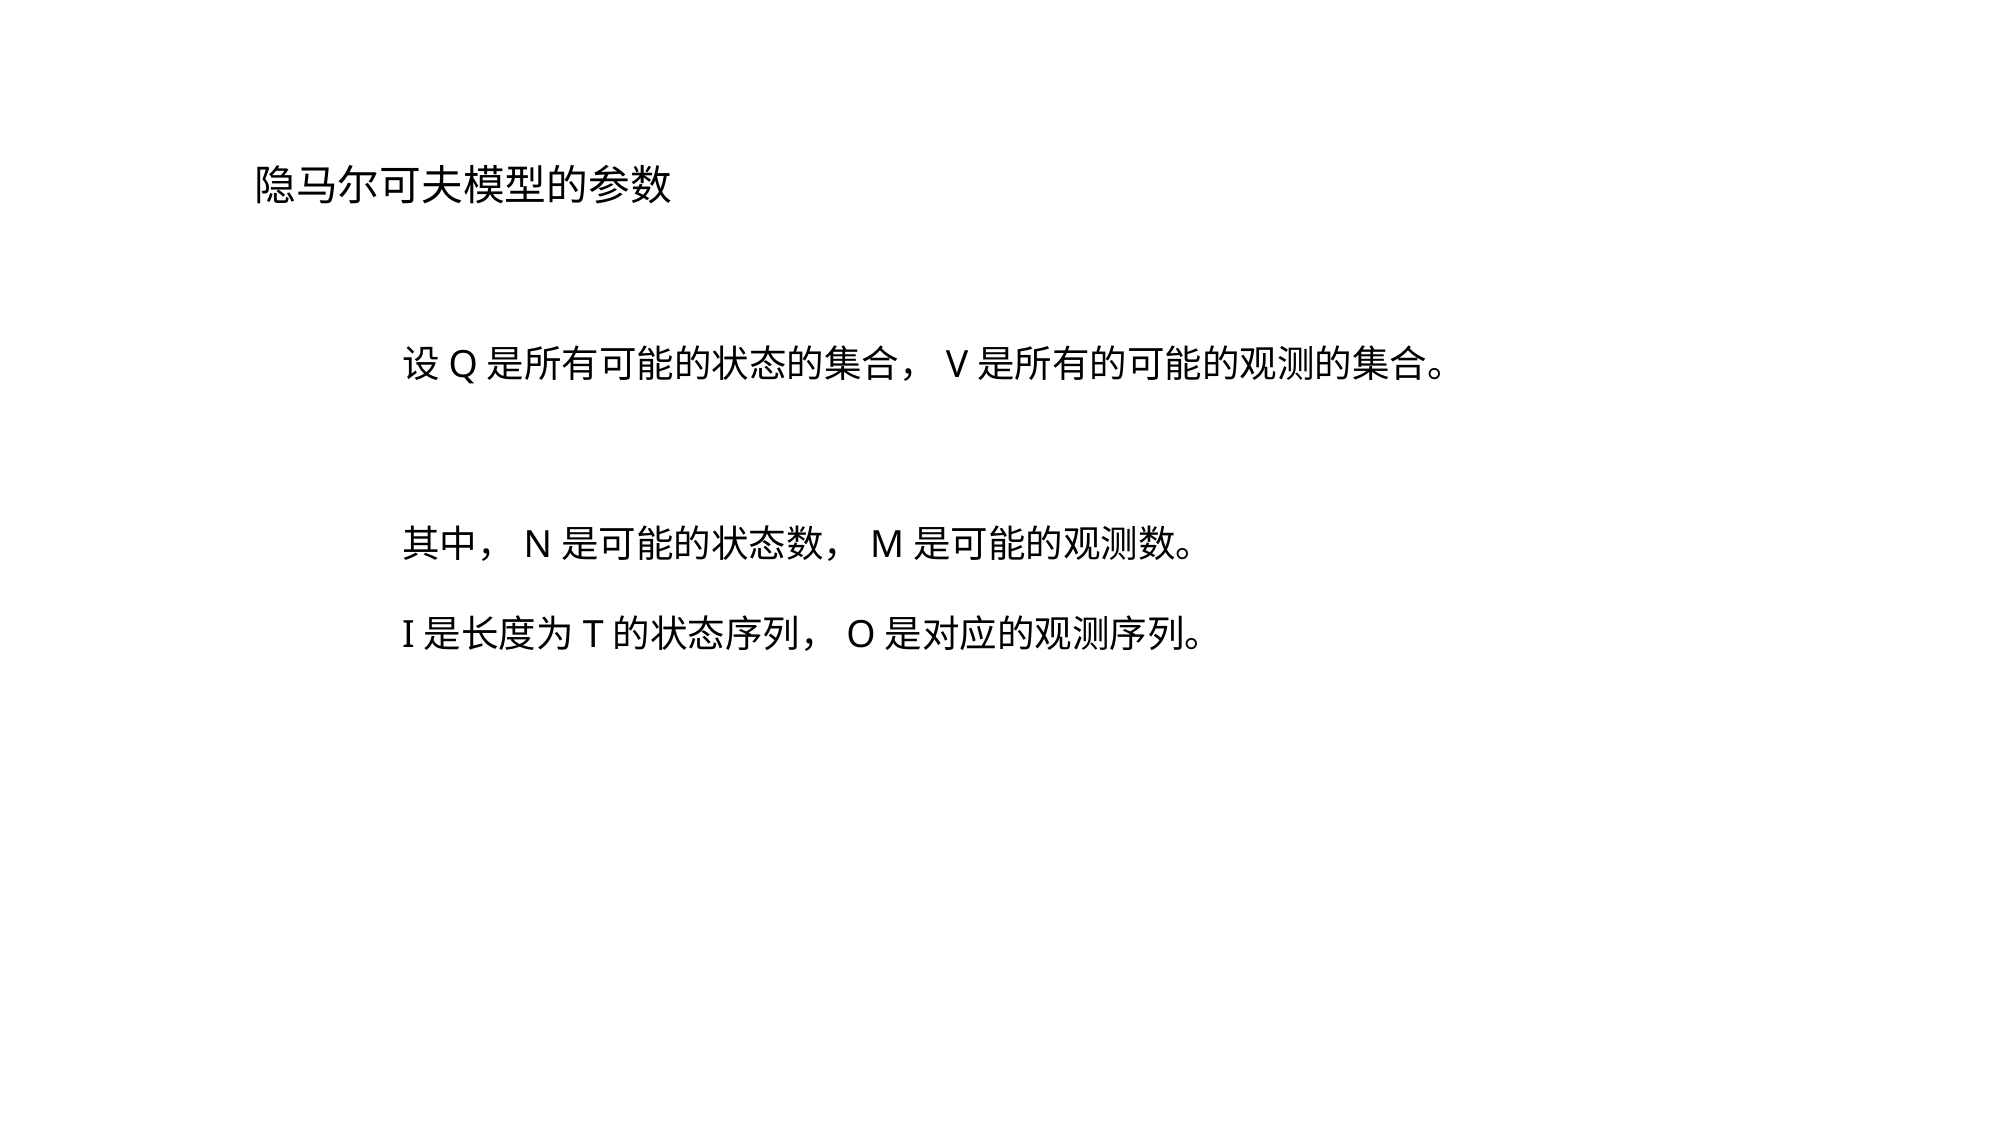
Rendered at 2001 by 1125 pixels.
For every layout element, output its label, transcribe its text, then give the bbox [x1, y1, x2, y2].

text_box 隐马尔可夫模型的参数 [239, 151, 993, 217]
